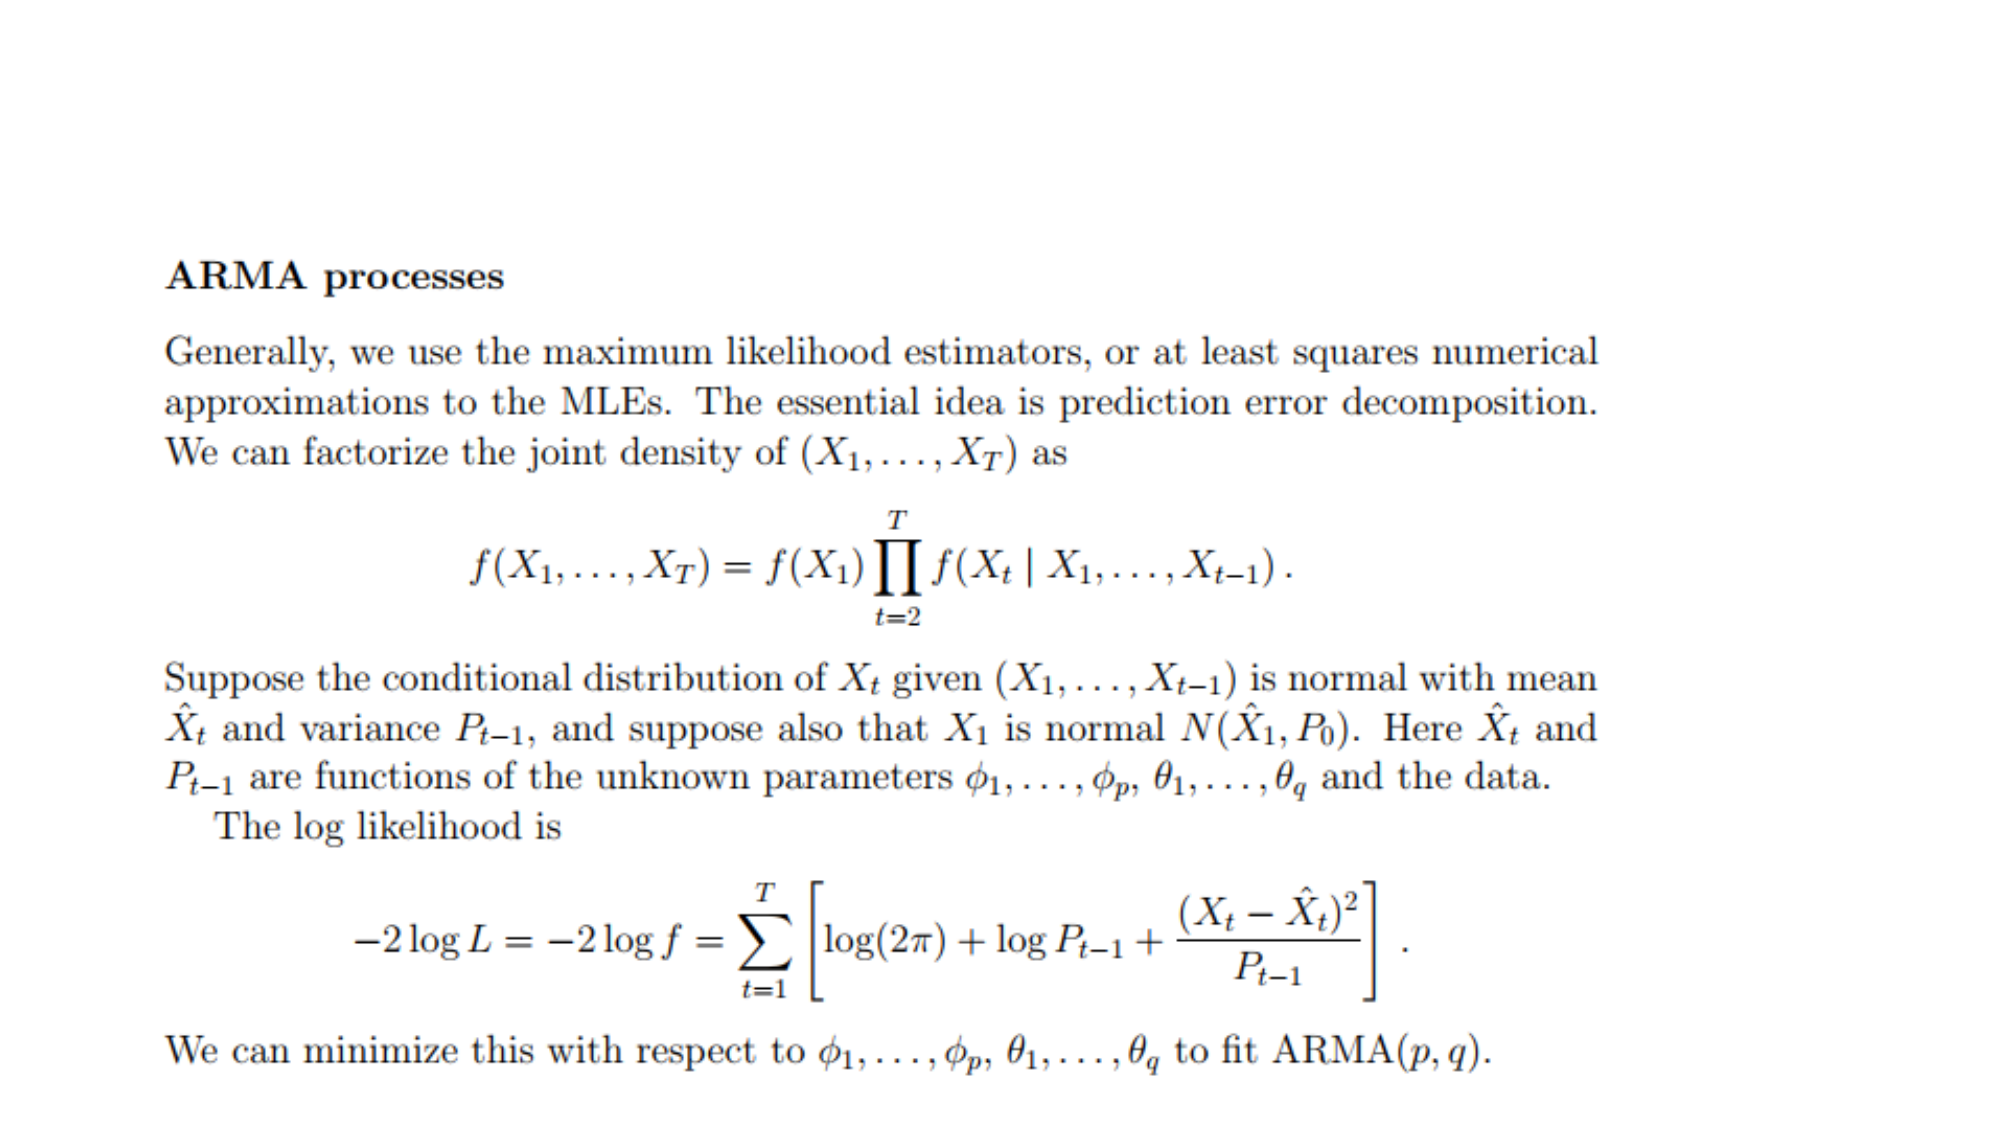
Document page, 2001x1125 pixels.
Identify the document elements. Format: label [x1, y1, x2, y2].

picture [132, 239, 1633, 1080]
